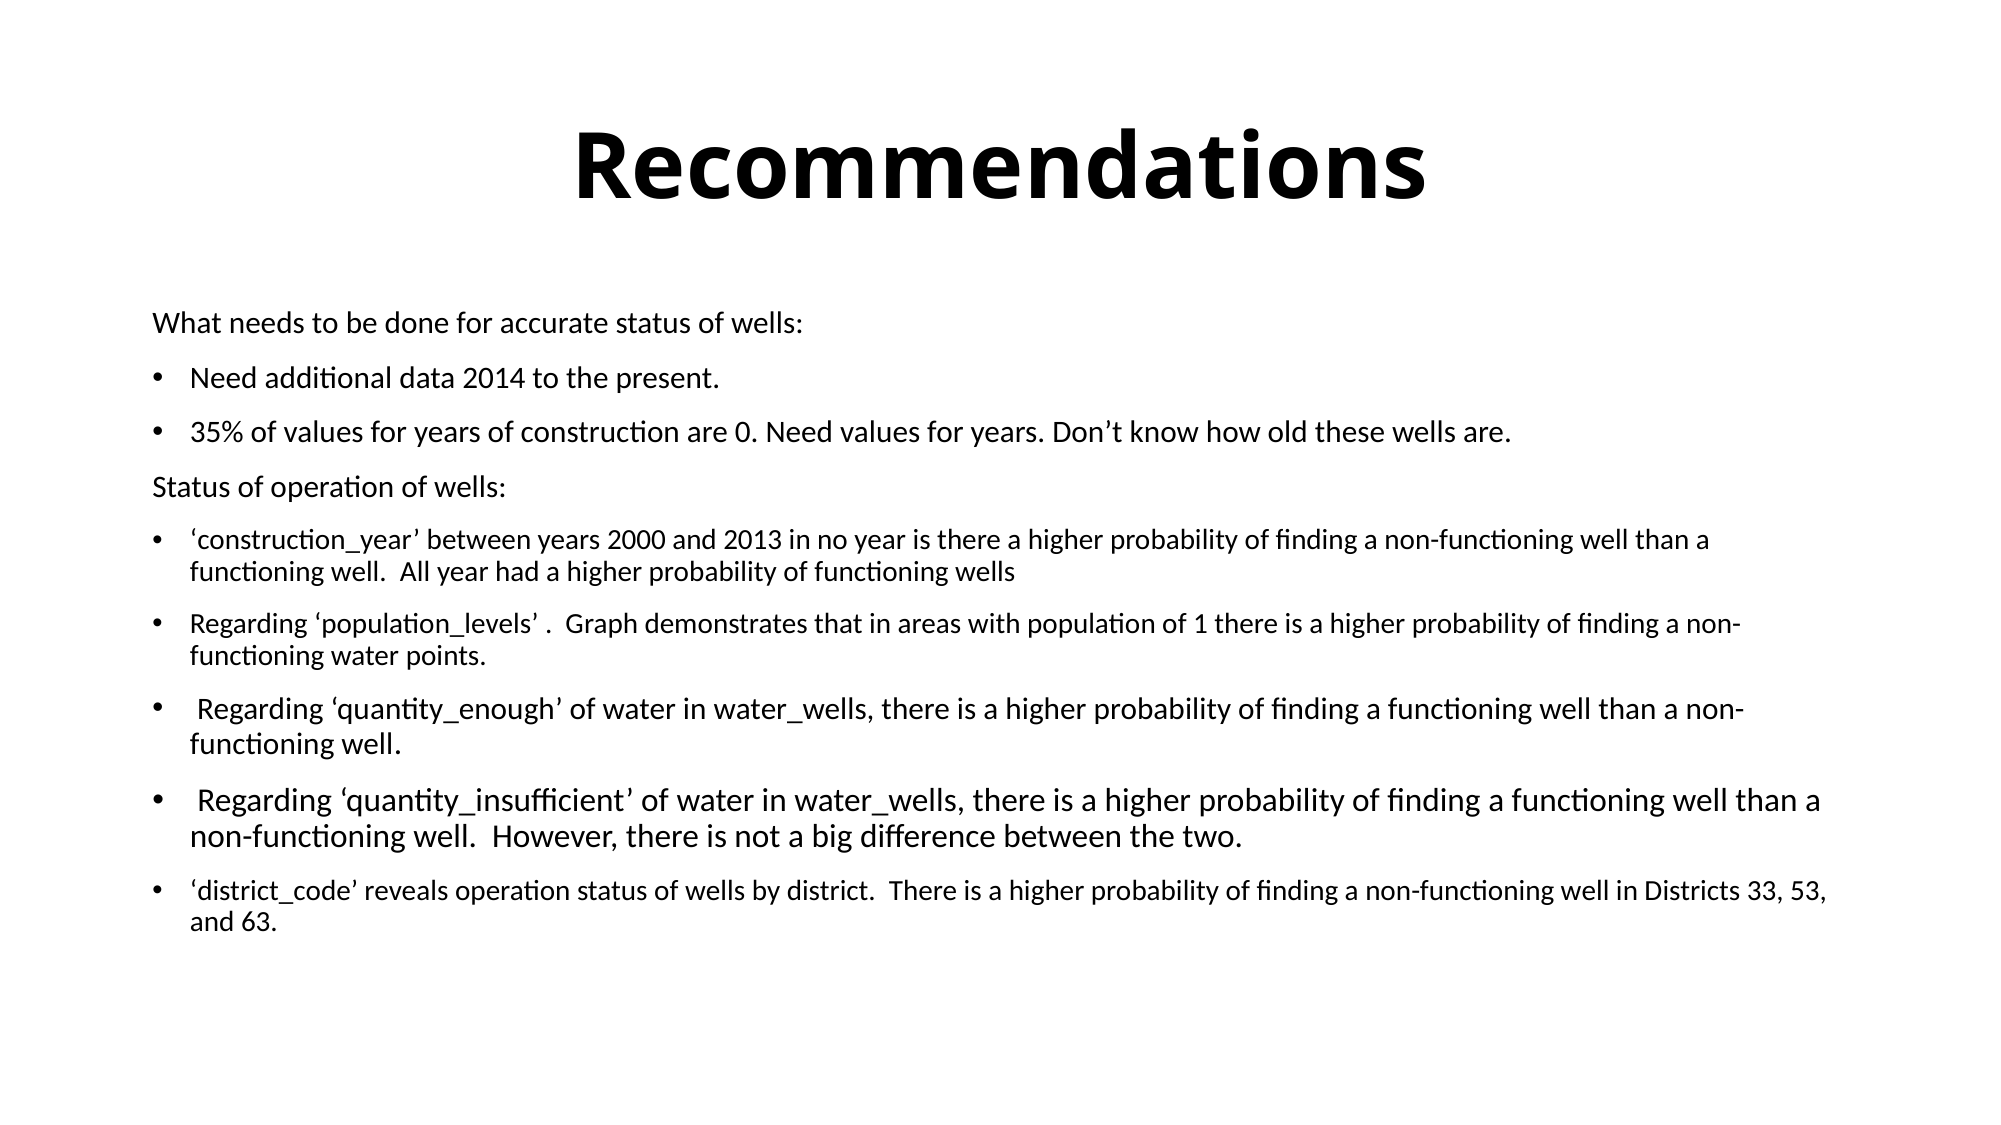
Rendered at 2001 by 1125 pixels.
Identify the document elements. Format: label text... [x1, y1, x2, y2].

list What needs to be done for accurate status of wells: Need additional data 2014 to the present. 35% of values for years of construction are 0. Need values for years. Don’t know how old these wells are. Status of operation of wells: ‘construction_year’ between years 2000 and 2013 in no year is there a higher probability of finding a non-functioning well than a functioning well. All year had a higher probability of functioning wells Regarding ‘population_levels’ . Graph demonstrates that in areas with population of 1 there is a higher probability of finding a non-functioning water points. Regarding ‘quantity_enough’ of water in water_wells, there is a higher probability of finding a functioning well than a non-functioning well. Regarding ‘quantity_insufficient’ of water in water_wells, there is a higher probability of finding a functioning well than a non-functioning well. However, there is not a big difference between the two. ‘district_code’ reveals operation status of wells by district. There is a higher probability of finding a non-functioning well in Districts 33, 53, and 63. [137, 299, 1863, 1014]
title Recommendations [137, 59, 1863, 278]
